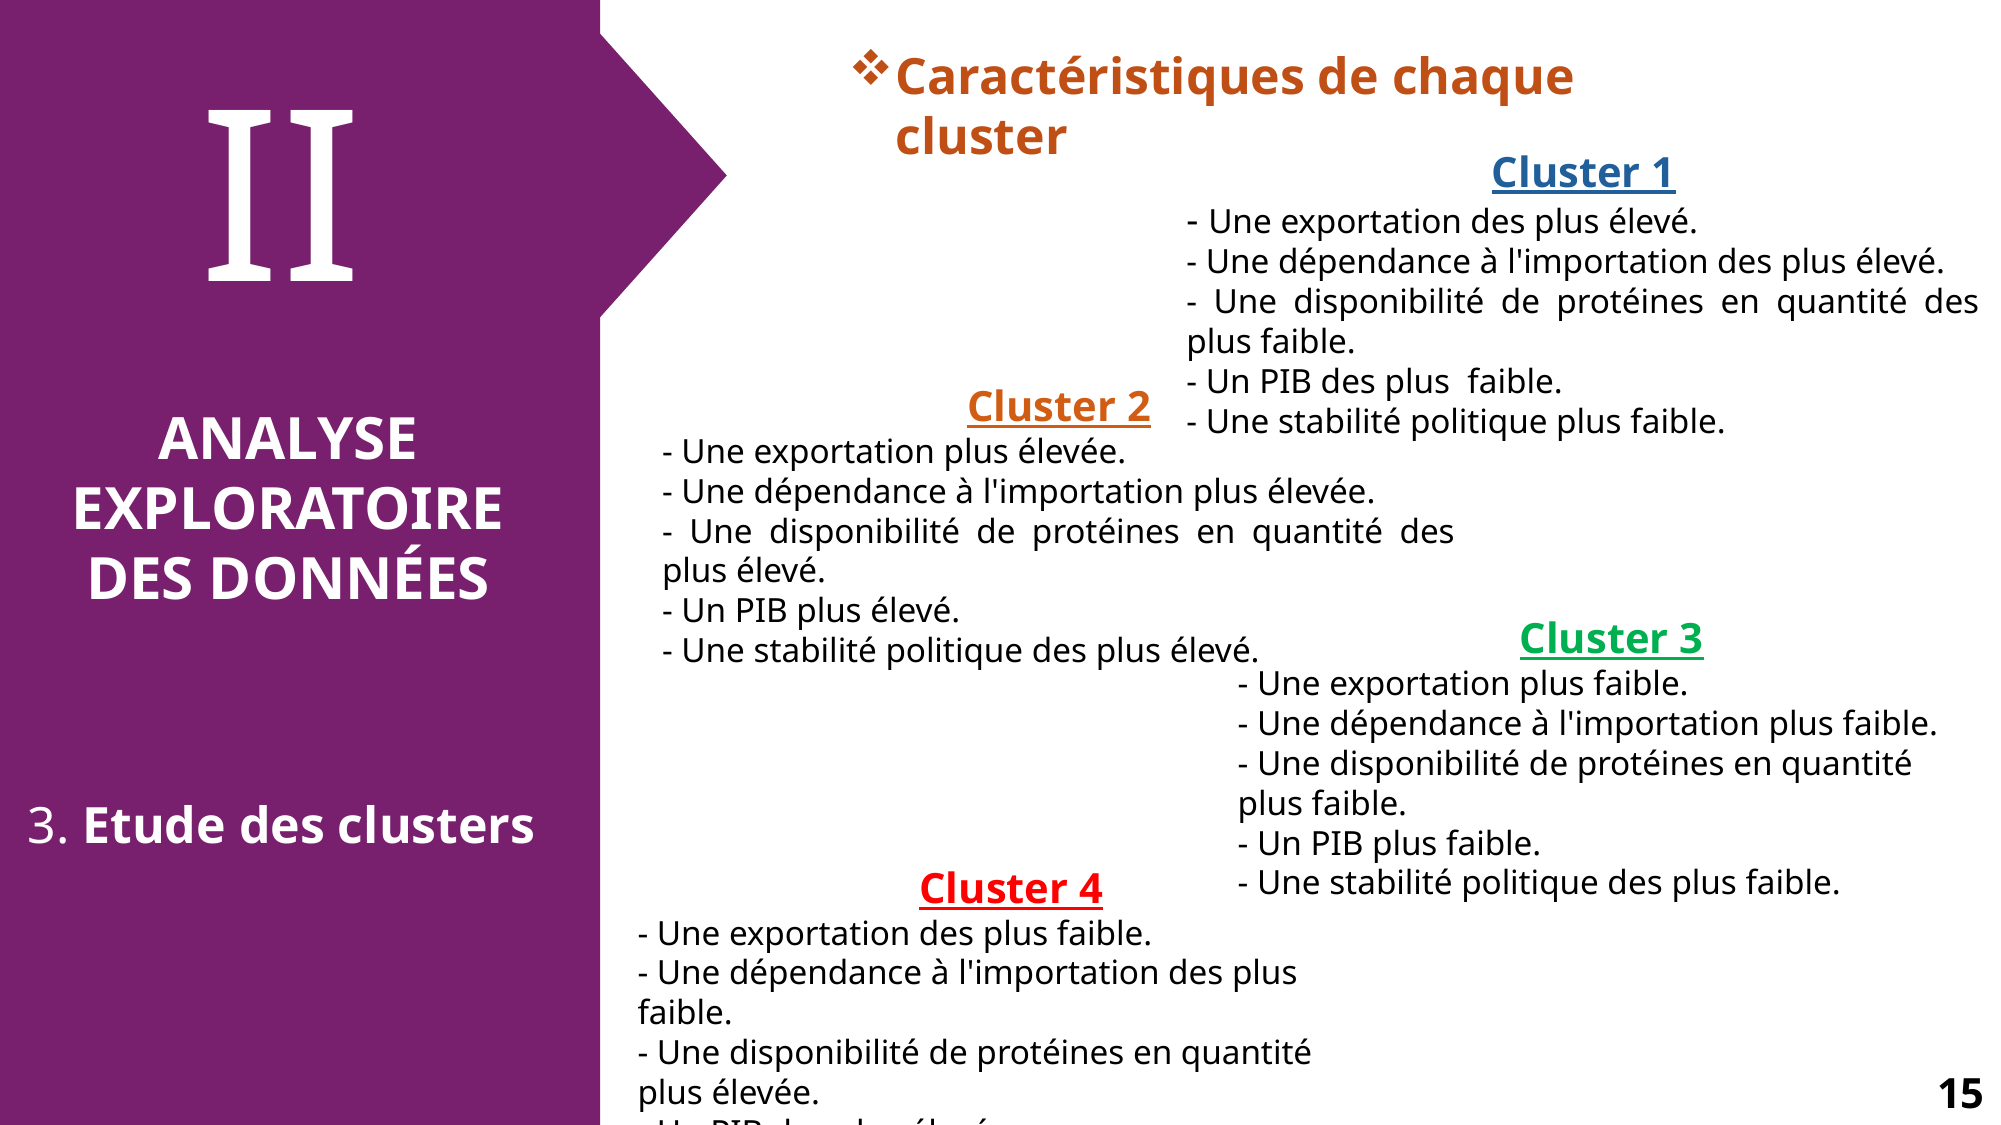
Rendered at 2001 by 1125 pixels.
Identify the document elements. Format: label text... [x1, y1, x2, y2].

slide_number 15 [1550, 1065, 2000, 1125]
text_box Cluster 2 - Une exportation plus élevée. - Une dépendance à l'importation plus élevée. - Une disponibilité de protéines en quantité des plus élevé. - Un PIB plus élevé. - Une stabilité politique des plus élevé. [728, 372, 1471, 677]
text_box Cluster 1 - Une exportation des plus élevé. - Une dépendance à l'importation des plus élevé. - Une disponibilité de protéines en quantité des plus faible. - Un PIB des plus faible. - Une stabilité politique plus faible. [1171, 138, 1996, 448]
text_box Cluster 4 - Une exportation des plus faible. - Une dépendance à l'importation des plus faible. - Une disponibilité de protéines en quantité plus élevée. - Un PIB des plus élevé. - Une stabilité politique plus élevée. [728, 854, 1400, 1125]
text_box Caractéristiques de chaque cluster [834, 36, 1612, 172]
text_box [0, 0, 728, 1125]
text_box Cluster 3 - Une exportation plus faible. - Une dépendance à l'importation plus faible. - Une disponibilité de protéines en quantité plus faible. - Un PIB plus faible. - Une stabilité politique des plus faible. [1222, 604, 2000, 909]
